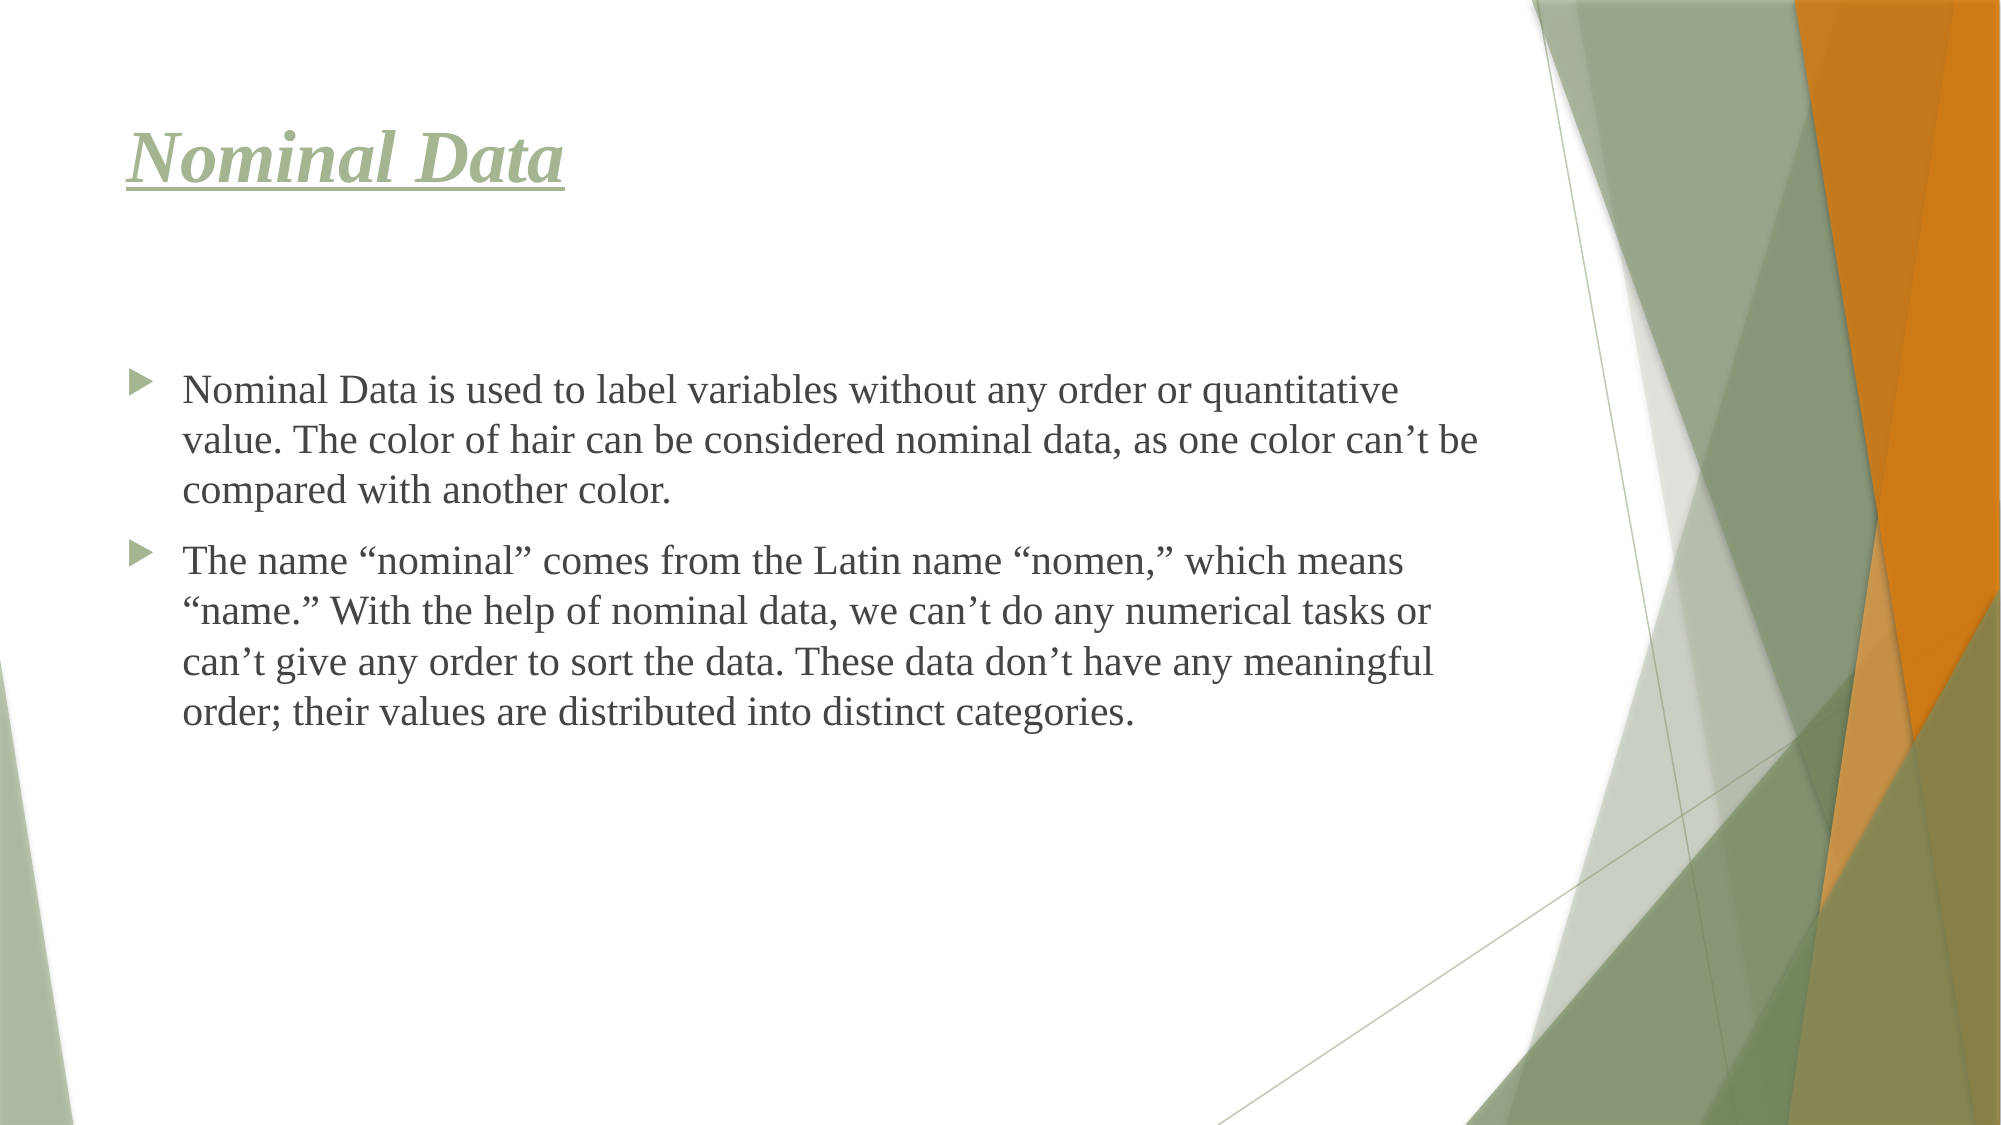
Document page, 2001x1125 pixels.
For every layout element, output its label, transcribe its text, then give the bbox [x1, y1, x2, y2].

list Nominal Data is used to label variables without any order or quantitative value. The color of hair can be considered nominal data, as one color can’t be compared with another color. The name “nominal” comes from the Latin name “nomen,” which means “name.” With the help of nominal data, we can’t do any numerical tasks or can’t give any order to sort the data. These data don’t have any meaningful order; their values are distributed into distinct categories. [111, 354, 1522, 992]
title Nominal Data [111, 99, 1522, 317]
